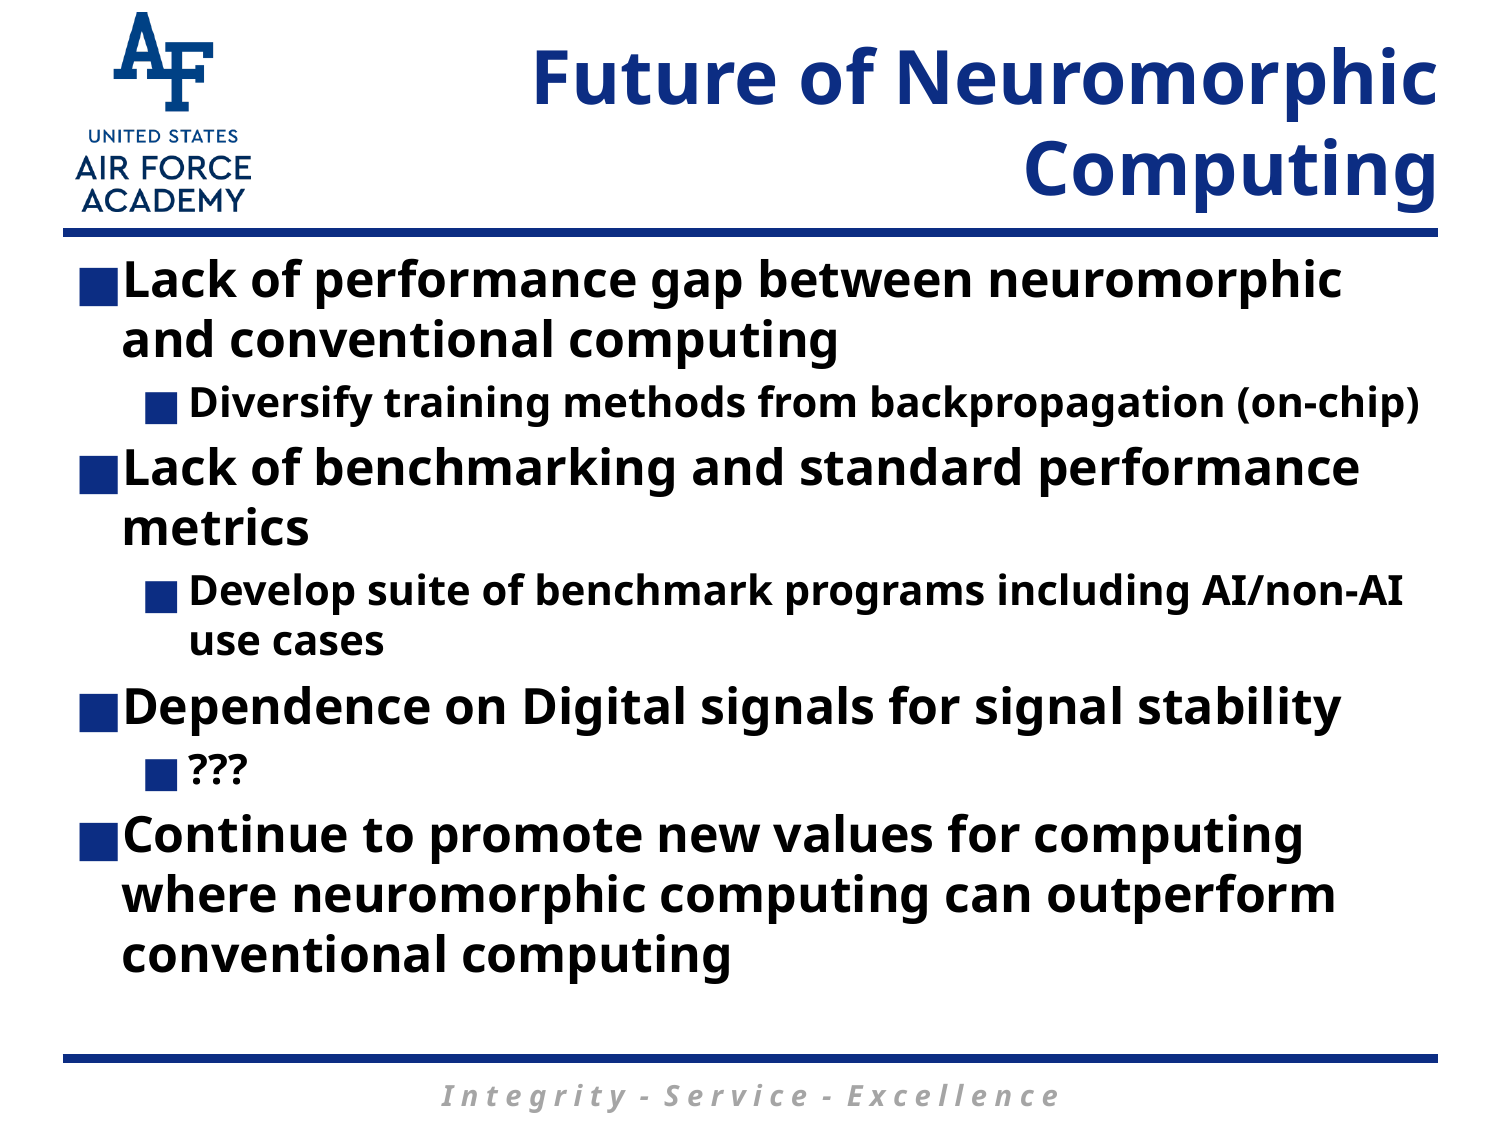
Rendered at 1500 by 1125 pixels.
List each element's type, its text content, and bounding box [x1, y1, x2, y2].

picture [75, 12, 251, 212]
title Future of Neuromorphic Computing [300, 29, 1455, 210]
subtitle Lack of performance gap between neuromorphic and conventional computing Diversify training methods from backpropagation (on-chip) Lack of benchmarking and standard performance metrics Develop suite of benchmark programs including AI/non-AI use cases Dependence on Digital signals for signal stability ??? Continue to promote new values for computing where neuromorphic computing can outperform conventional computing [60, 239, 1440, 1050]
